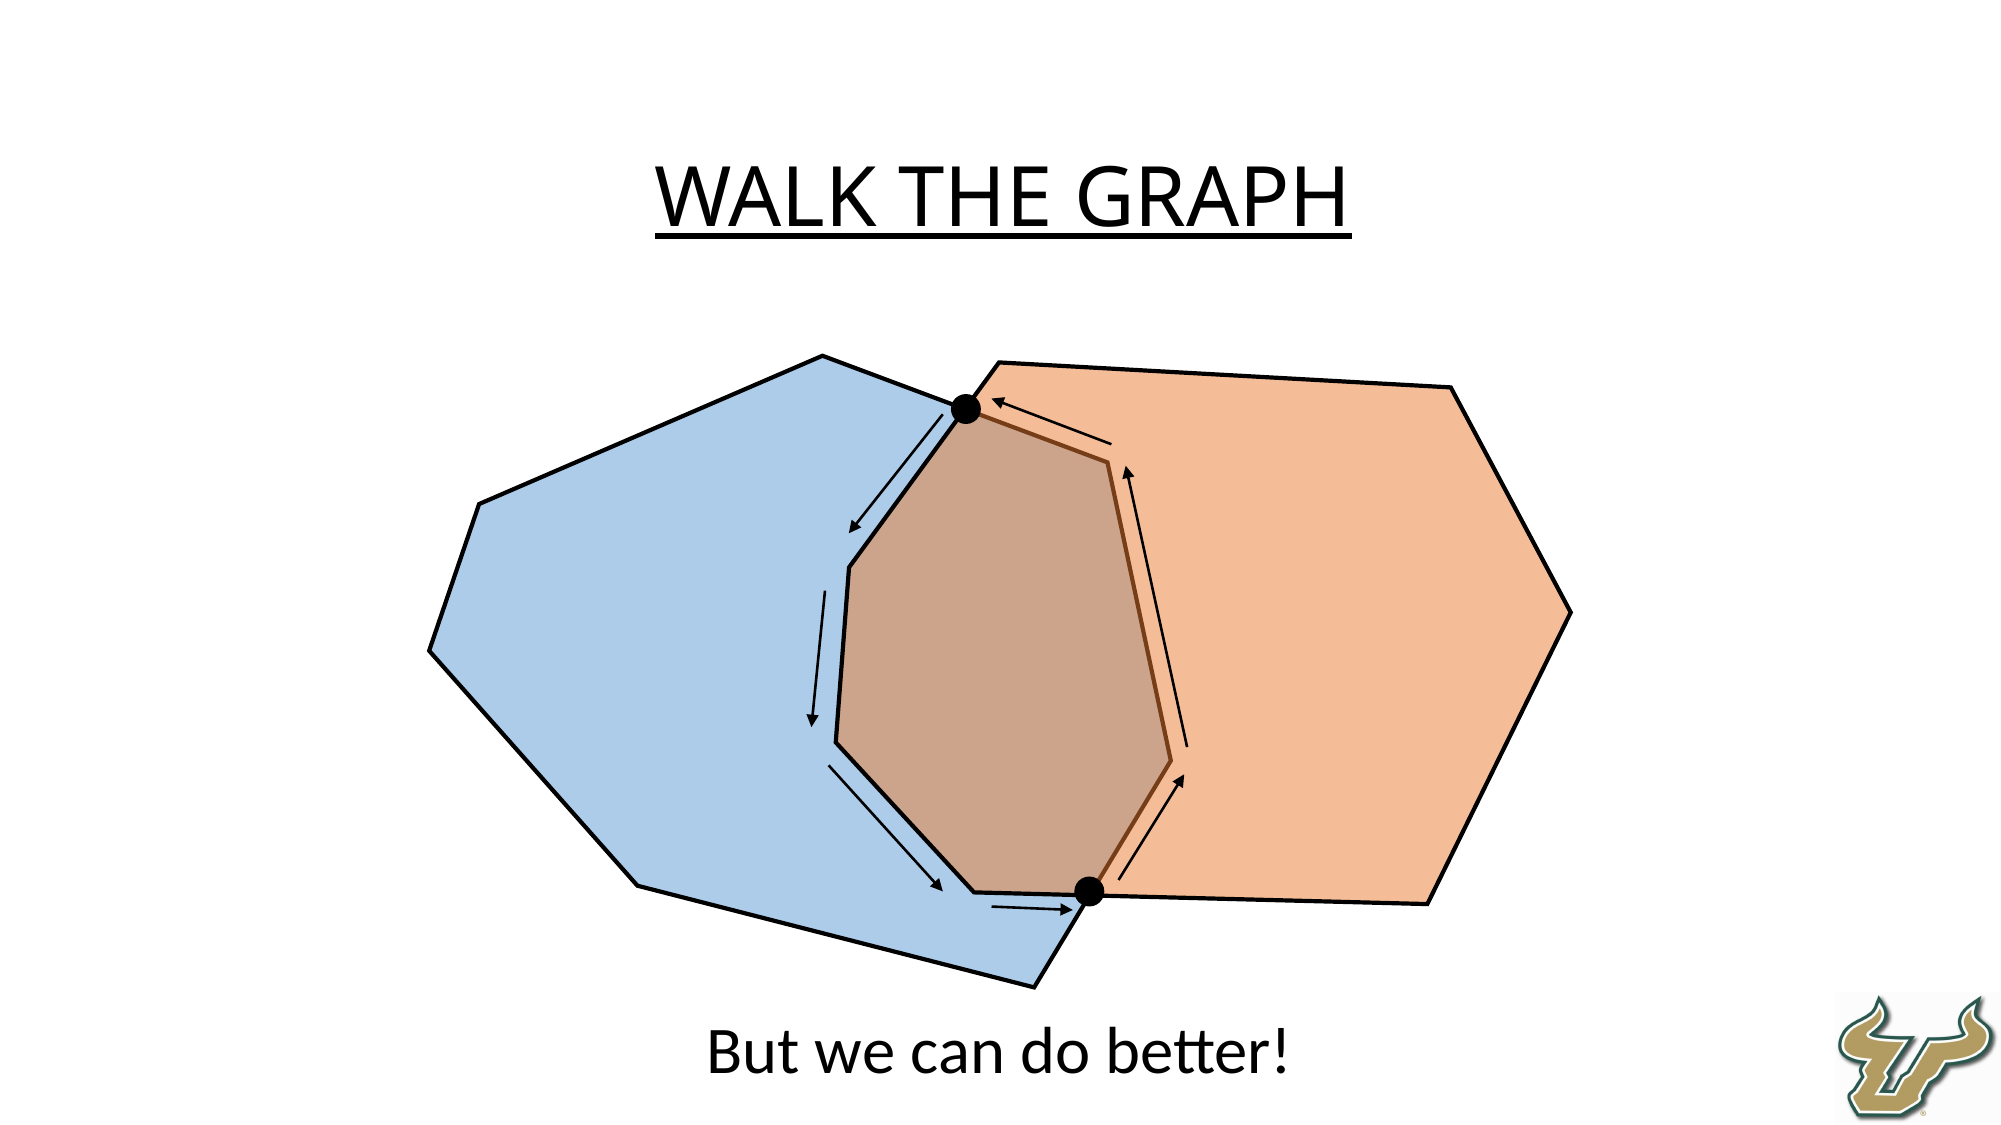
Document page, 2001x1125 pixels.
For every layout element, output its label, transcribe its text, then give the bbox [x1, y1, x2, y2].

picture [1835, 992, 2000, 1124]
list Walk the graph [261, 135, 1739, 264]
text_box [991, 906, 1073, 910]
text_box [828, 765, 943, 892]
text_box But we can do better! [691, 999, 1309, 1095]
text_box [1125, 465, 1188, 748]
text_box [811, 590, 825, 728]
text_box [1118, 774, 1185, 880]
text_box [991, 398, 1112, 445]
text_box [848, 414, 943, 534]
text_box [429, 355, 1571, 988]
